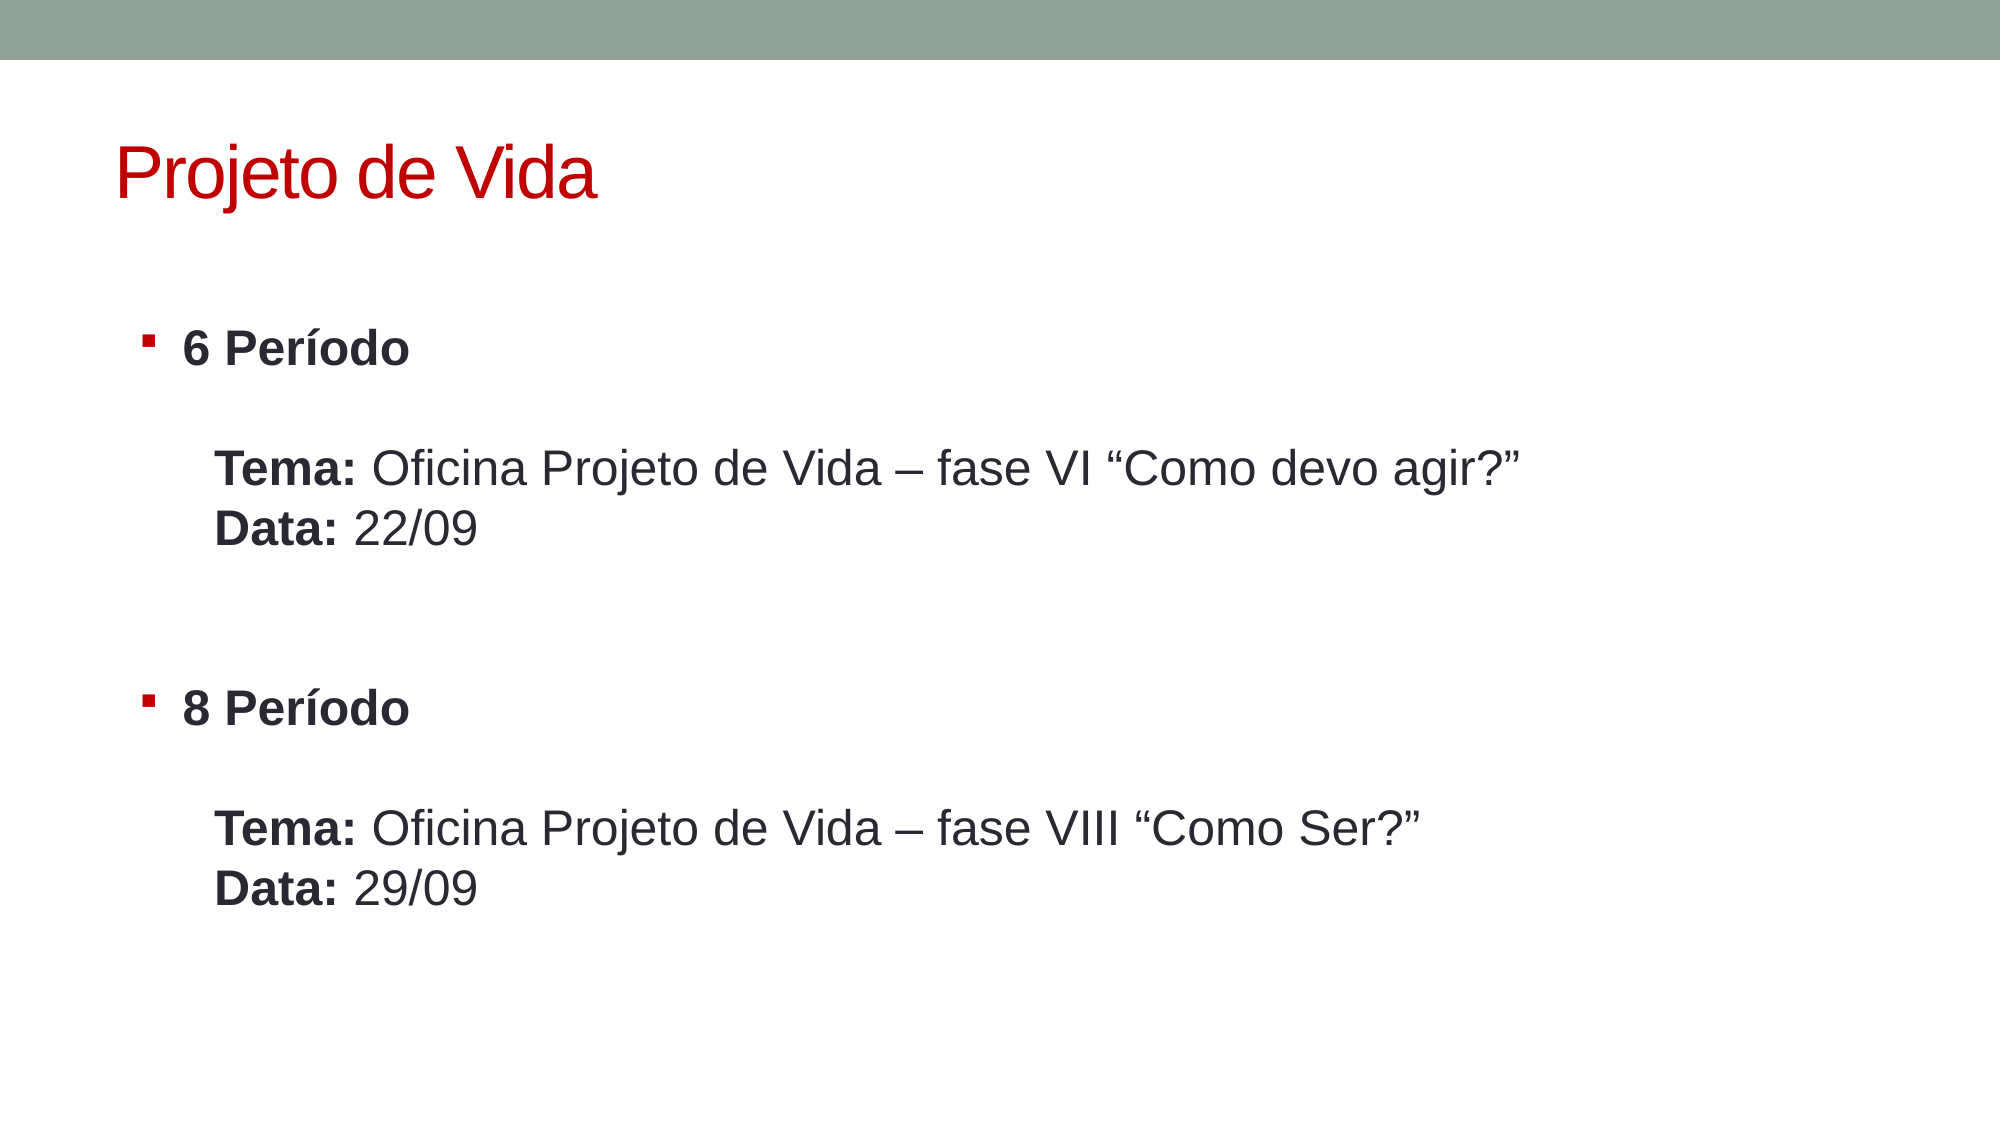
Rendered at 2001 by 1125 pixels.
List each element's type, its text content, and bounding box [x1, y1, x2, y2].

title Projeto de Vida [99, 87, 1900, 250]
text_box 6 Período Tema: Oficina Projeto de Vida – fase VI “Como devo agir?” Data: 22/09 8 Período Tema: Oficina Projeto de Vida – fase VIII “Como Ser?” Data: 29/09 [124, 308, 1876, 1069]
